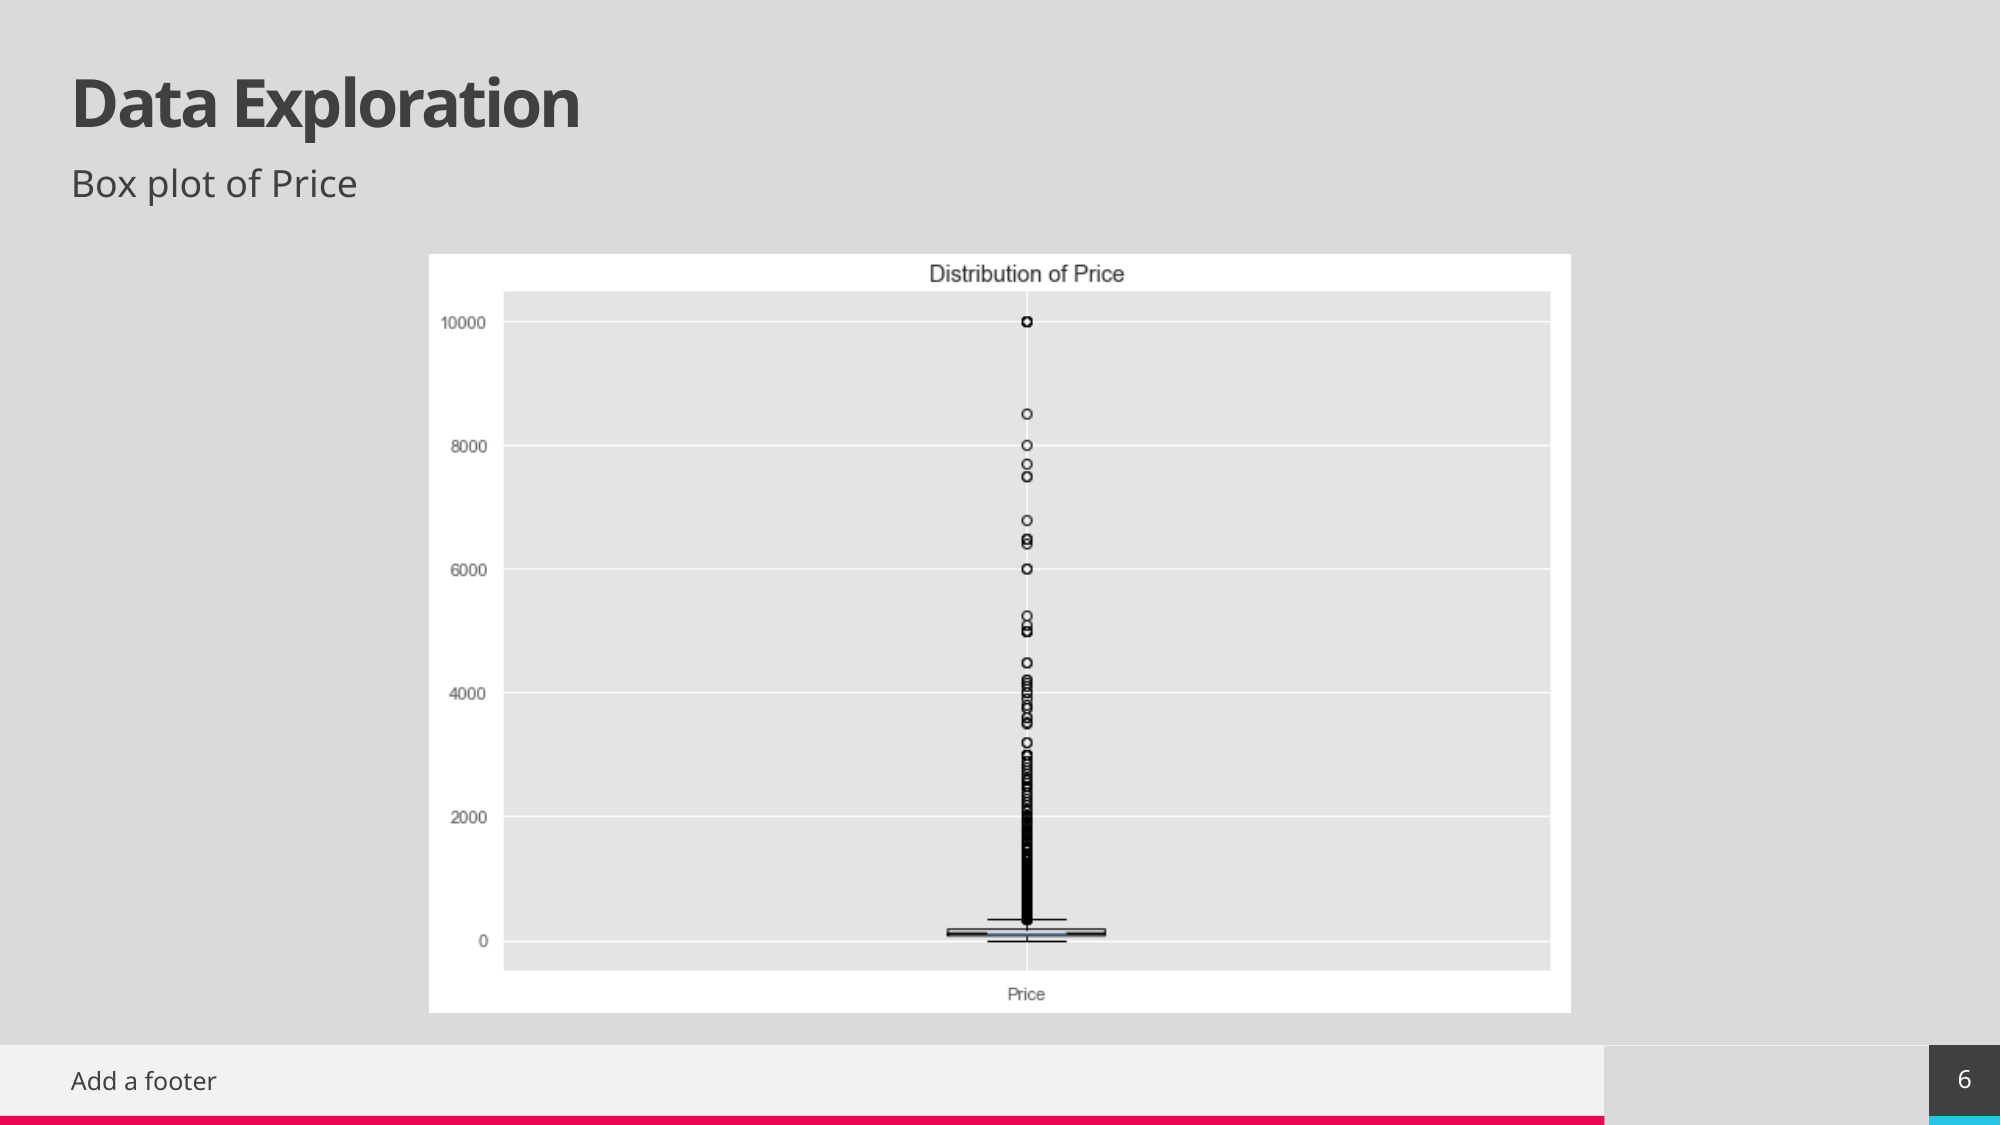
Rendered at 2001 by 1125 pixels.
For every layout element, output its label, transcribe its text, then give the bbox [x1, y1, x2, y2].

footer Add a footer [70, 1056, 1000, 1105]
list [429, 254, 1571, 1013]
title Data Exploration [70, 70, 1930, 142]
list Box plot of Price [70, 165, 1931, 225]
slide_number 6 [1929, 1045, 2000, 1116]
